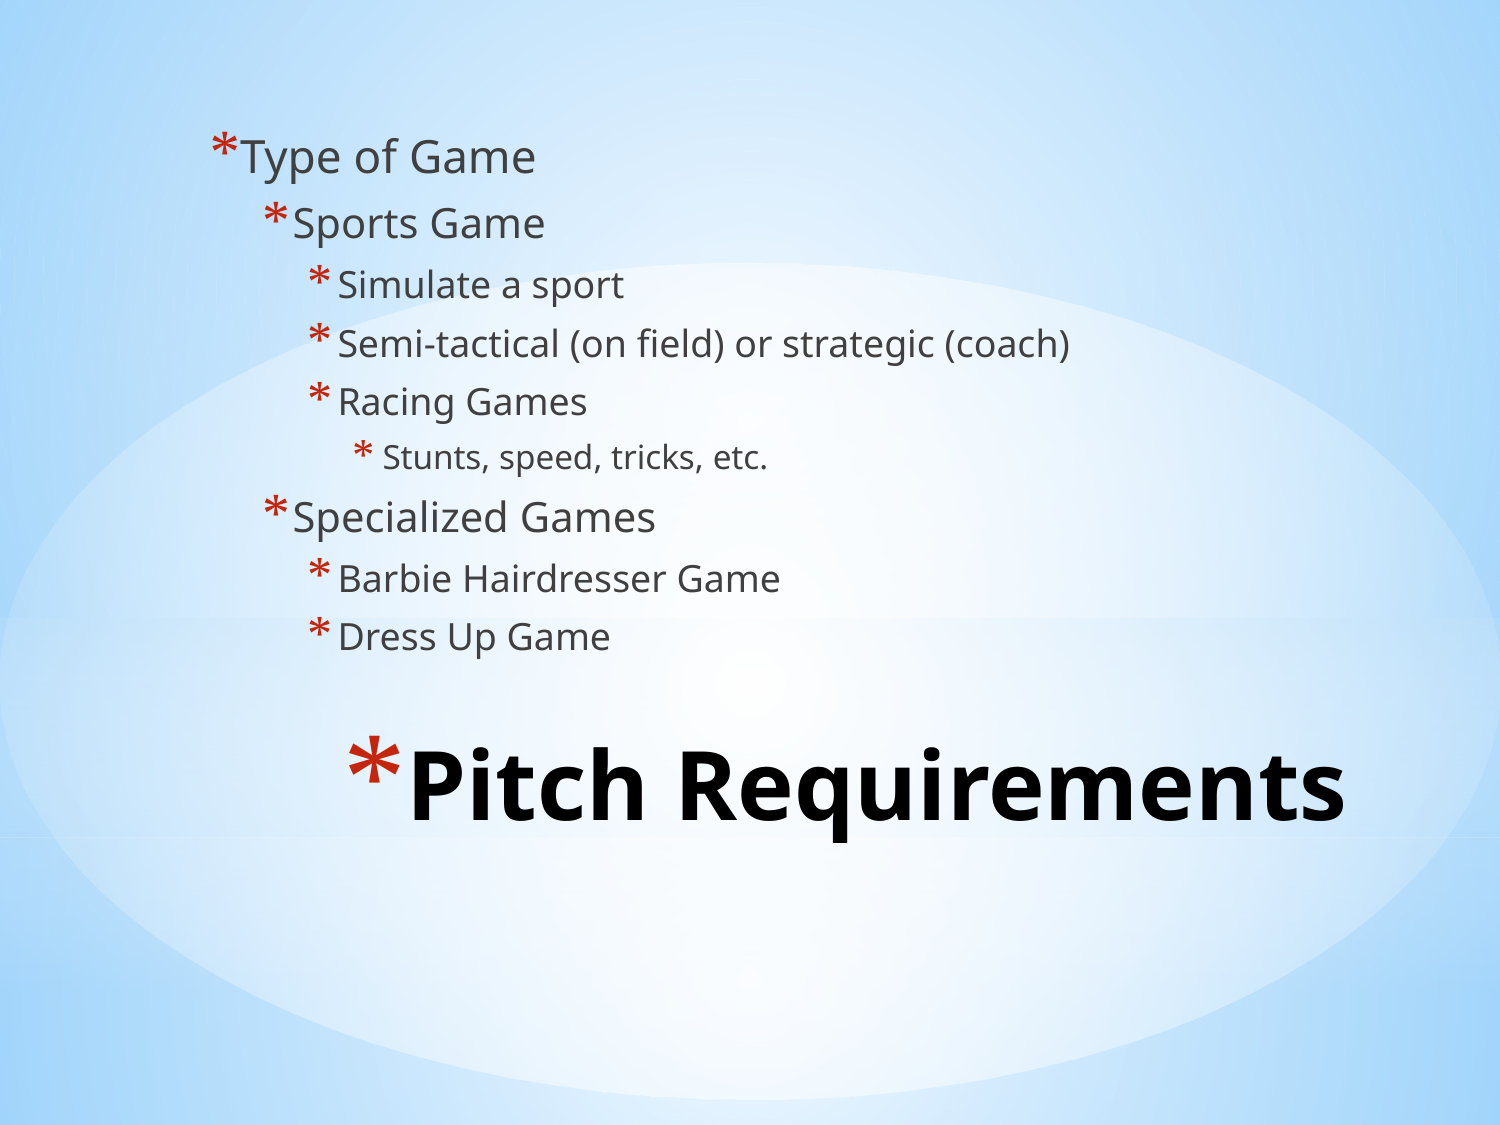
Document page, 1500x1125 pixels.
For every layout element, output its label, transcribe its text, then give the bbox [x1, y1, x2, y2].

title Pitch Requirements [294, 717, 1363, 905]
list Type of Game Sports Game Simulate a sport Semi-tactical (on field) or strategic (coach) Racing Games Stunts, speed, tricks, etc. Specialized Games Barbie Hairdresser Game Dress Up Game [187, 120, 1238, 690]
